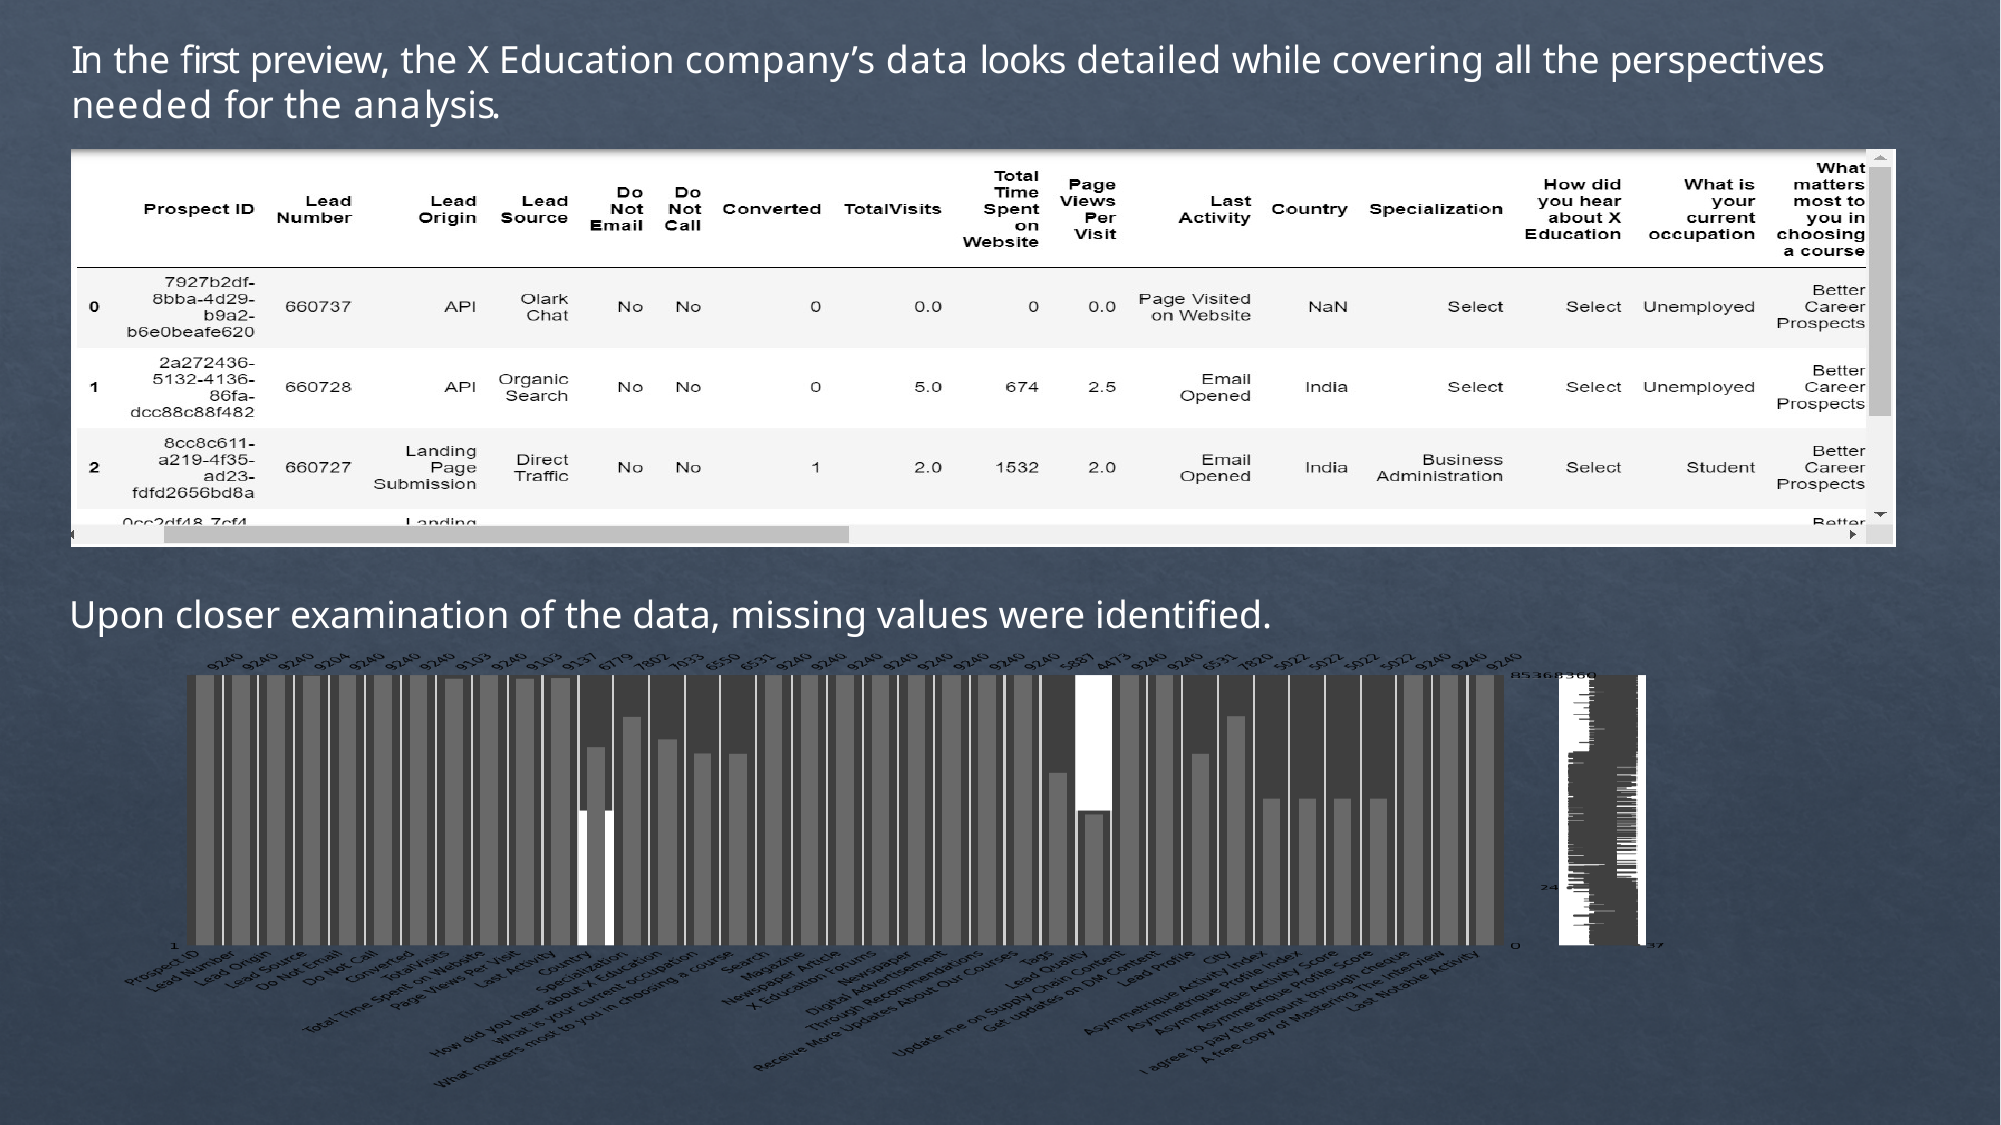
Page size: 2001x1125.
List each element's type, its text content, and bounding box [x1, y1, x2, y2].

picture [71, 149, 1896, 548]
picture [116, 648, 1674, 1093]
text_box Upon closer examination of the data, missing values were identified. [69, 589, 1500, 637]
text_box In the first preview, the X Education company’s data looks detailed while covering all the perspectives needed for the analysis. [69, 34, 1929, 127]
